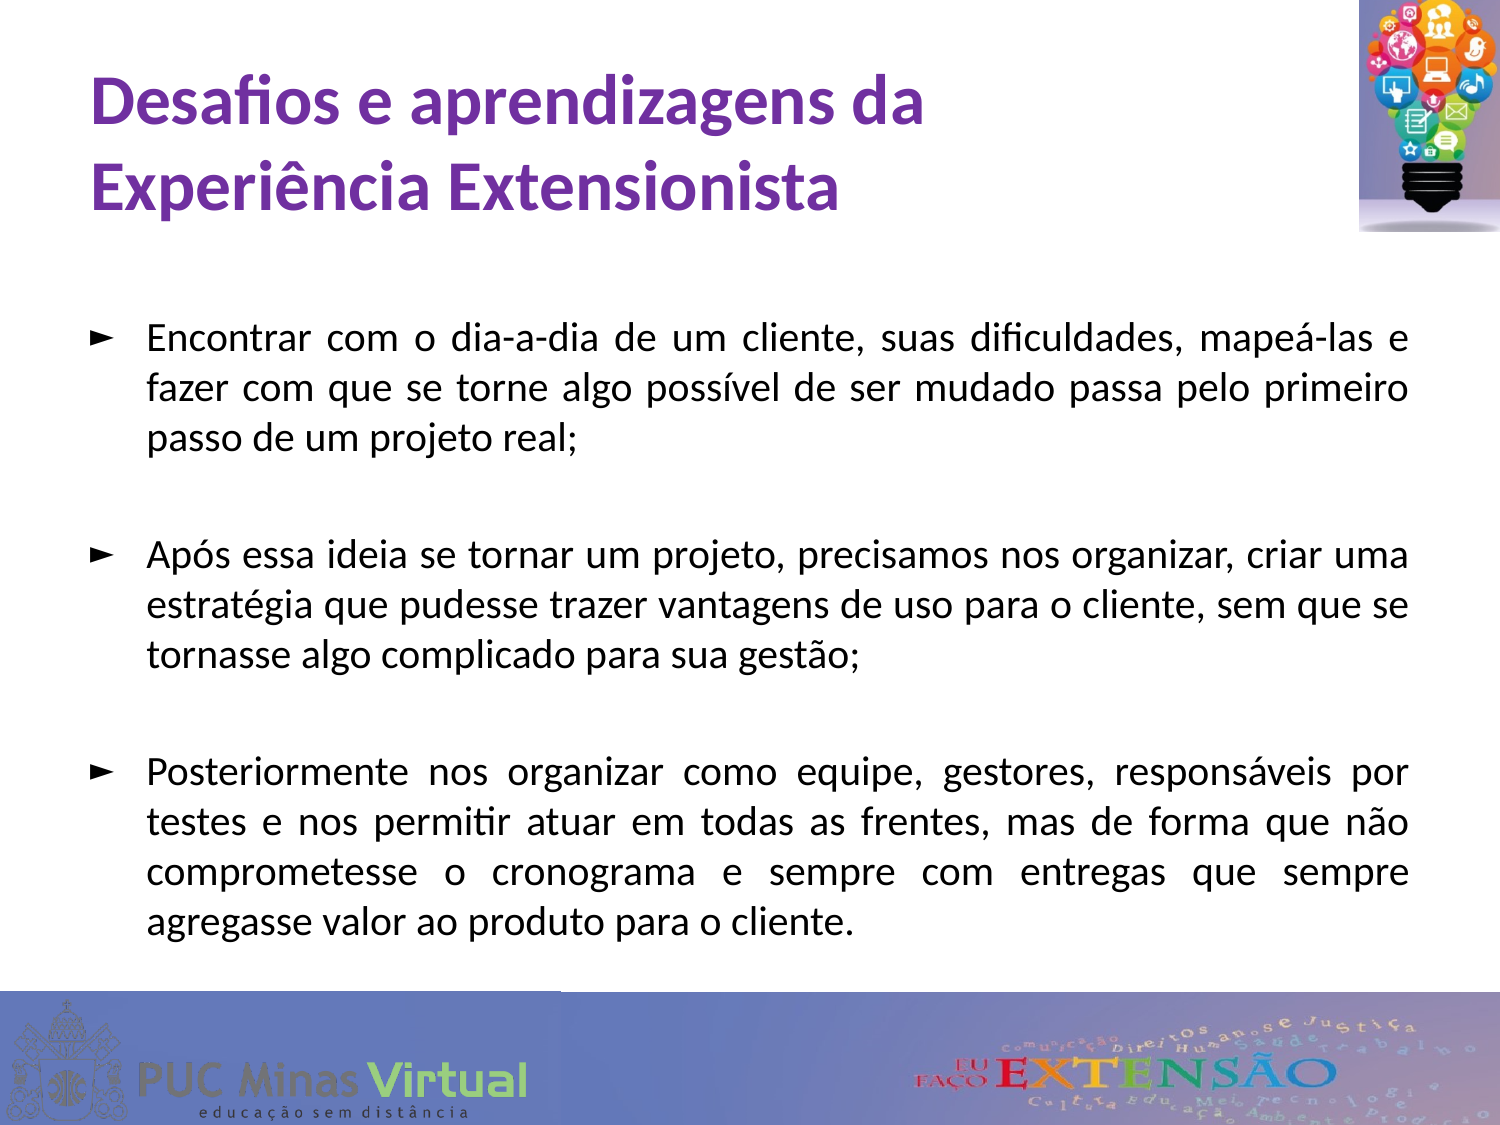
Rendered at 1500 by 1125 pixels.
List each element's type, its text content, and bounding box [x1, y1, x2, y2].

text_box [0, 991, 1500, 1125]
list Encontrar com o dia-a-dia de um cliente, suas dificuldades, mapeá-las e fazer com que se torne algo possível de ser mudado passa pelo primeiro passo de um projeto real; Após essa ideia se tornar um projeto, precisamos nos organizar, criar uma estratégia que pudesse trazer vantagens de uso para o cliente, sem que se tornasse algo complicado para sua gestão; Posteriormente nos organizar como equipe, gestores, responsáveis por testes e nos permitir atuar em todas as frentes, mas de forma que não comprometesse o cronograma e sempre com entregas que sempre agregasse valor ao produto para o cliente. [75, 243, 1425, 986]
picture [1358, 0, 1500, 232]
title Desafios e aprendizagens da Experiência Extensionista [75, 45, 1353, 233]
